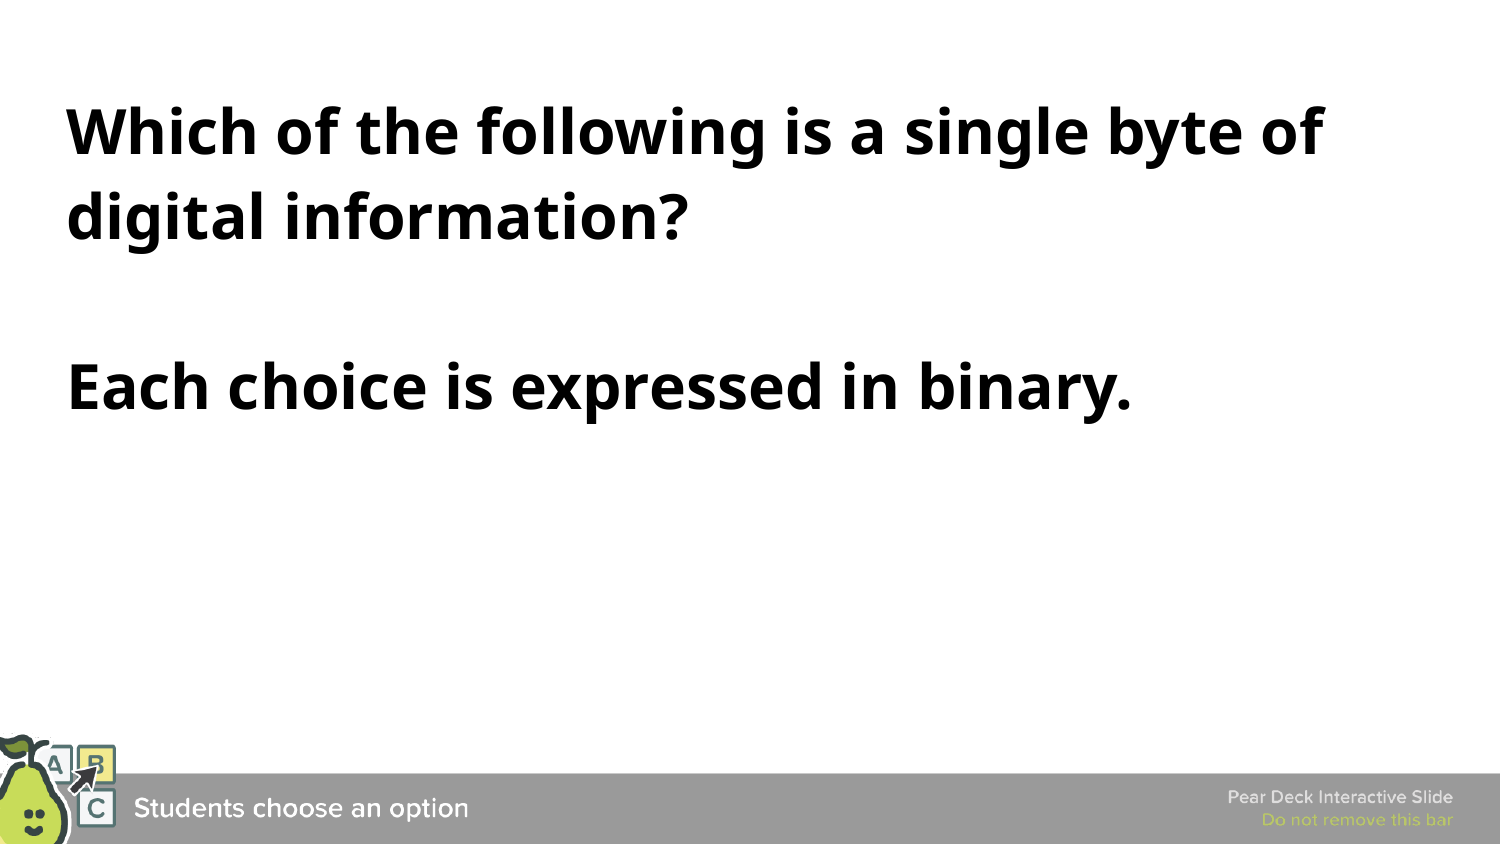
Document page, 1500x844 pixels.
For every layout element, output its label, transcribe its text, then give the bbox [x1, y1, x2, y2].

picture [0, 726, 1500, 844]
title Which of the following is a single byte of digital information? Each choice is expressed in binary. [51, 72, 1449, 724]
